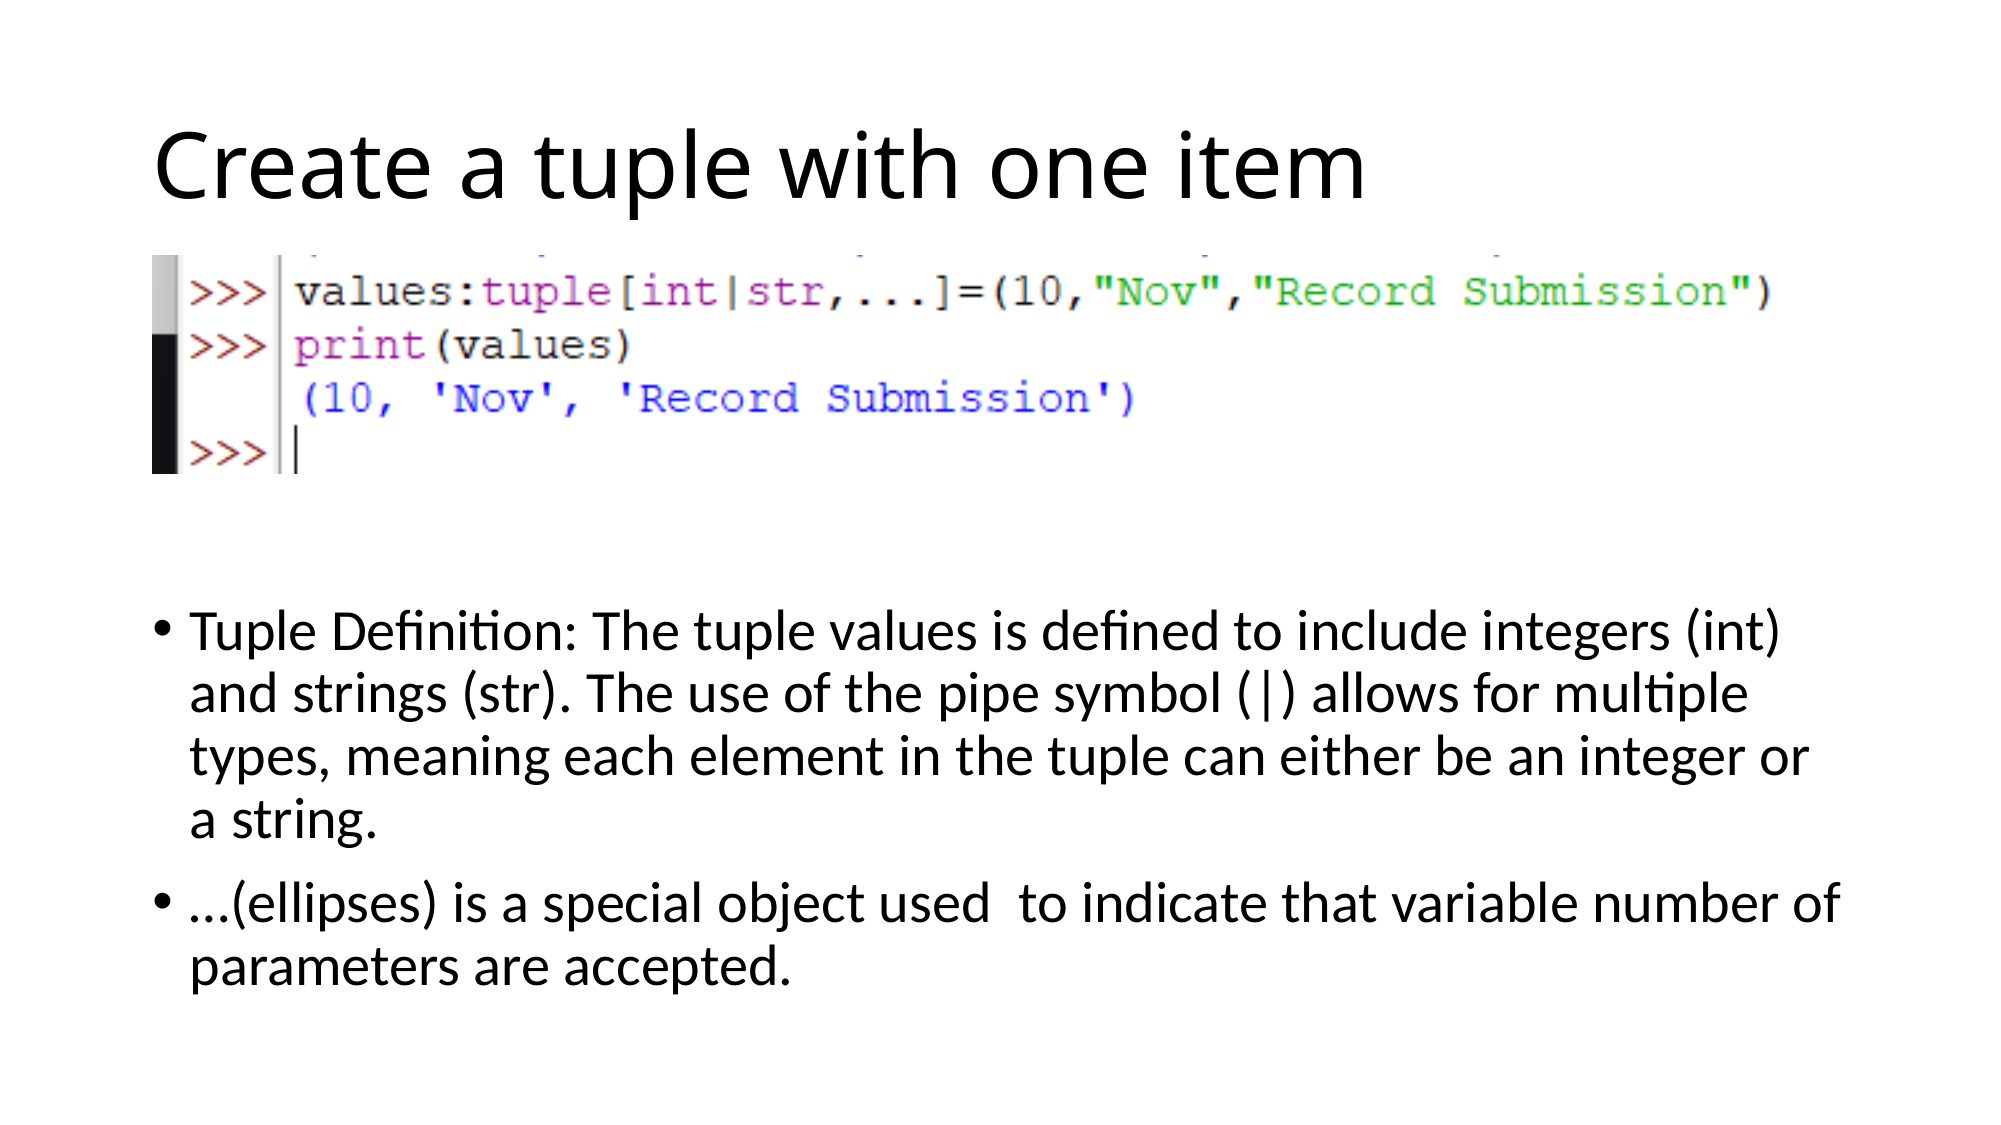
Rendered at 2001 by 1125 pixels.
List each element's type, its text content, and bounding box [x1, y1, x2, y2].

picture [152, 255, 1951, 474]
title Create a tuple with one item [137, 59, 1863, 278]
list Tuple Definition: The tuple values is defined to include integers (int) and strings (str). The use of the pipe symbol (|) allows for multiple types, meaning each element in the tuple can either be an integer or a string. …(ellipses) is a special object used to indicate that variable number of parameters are accepted. [137, 592, 1863, 1014]
